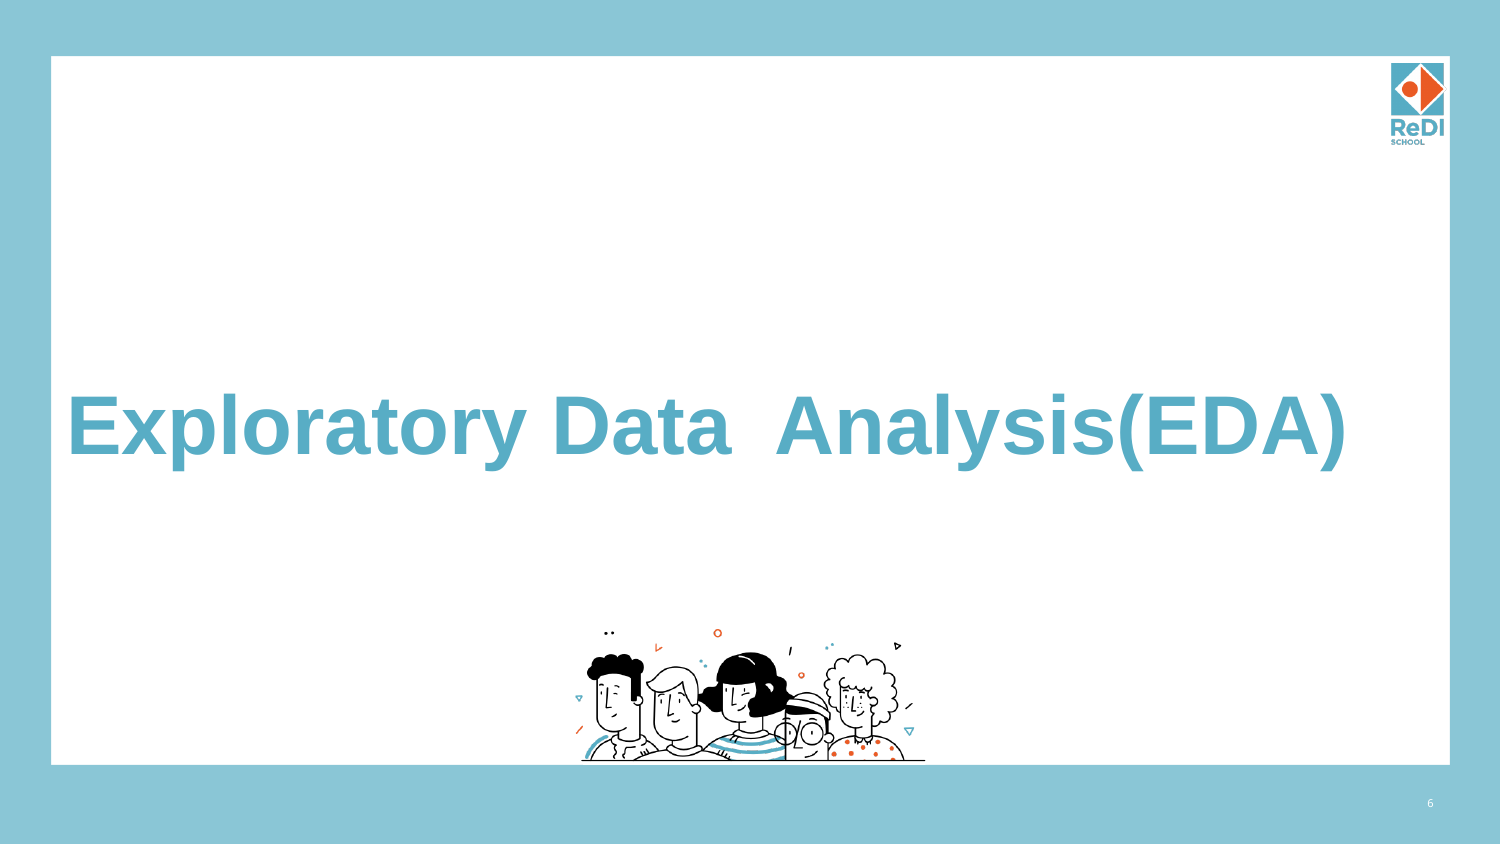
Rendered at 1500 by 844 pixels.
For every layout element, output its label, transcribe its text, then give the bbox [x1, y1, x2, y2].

picture [1391, 63, 1447, 145]
slide_number ‹#› [1388, 781, 1449, 827]
picture [574, 628, 926, 766]
title Exploratory Data Analysis(EDA) [51, 352, 1449, 491]
